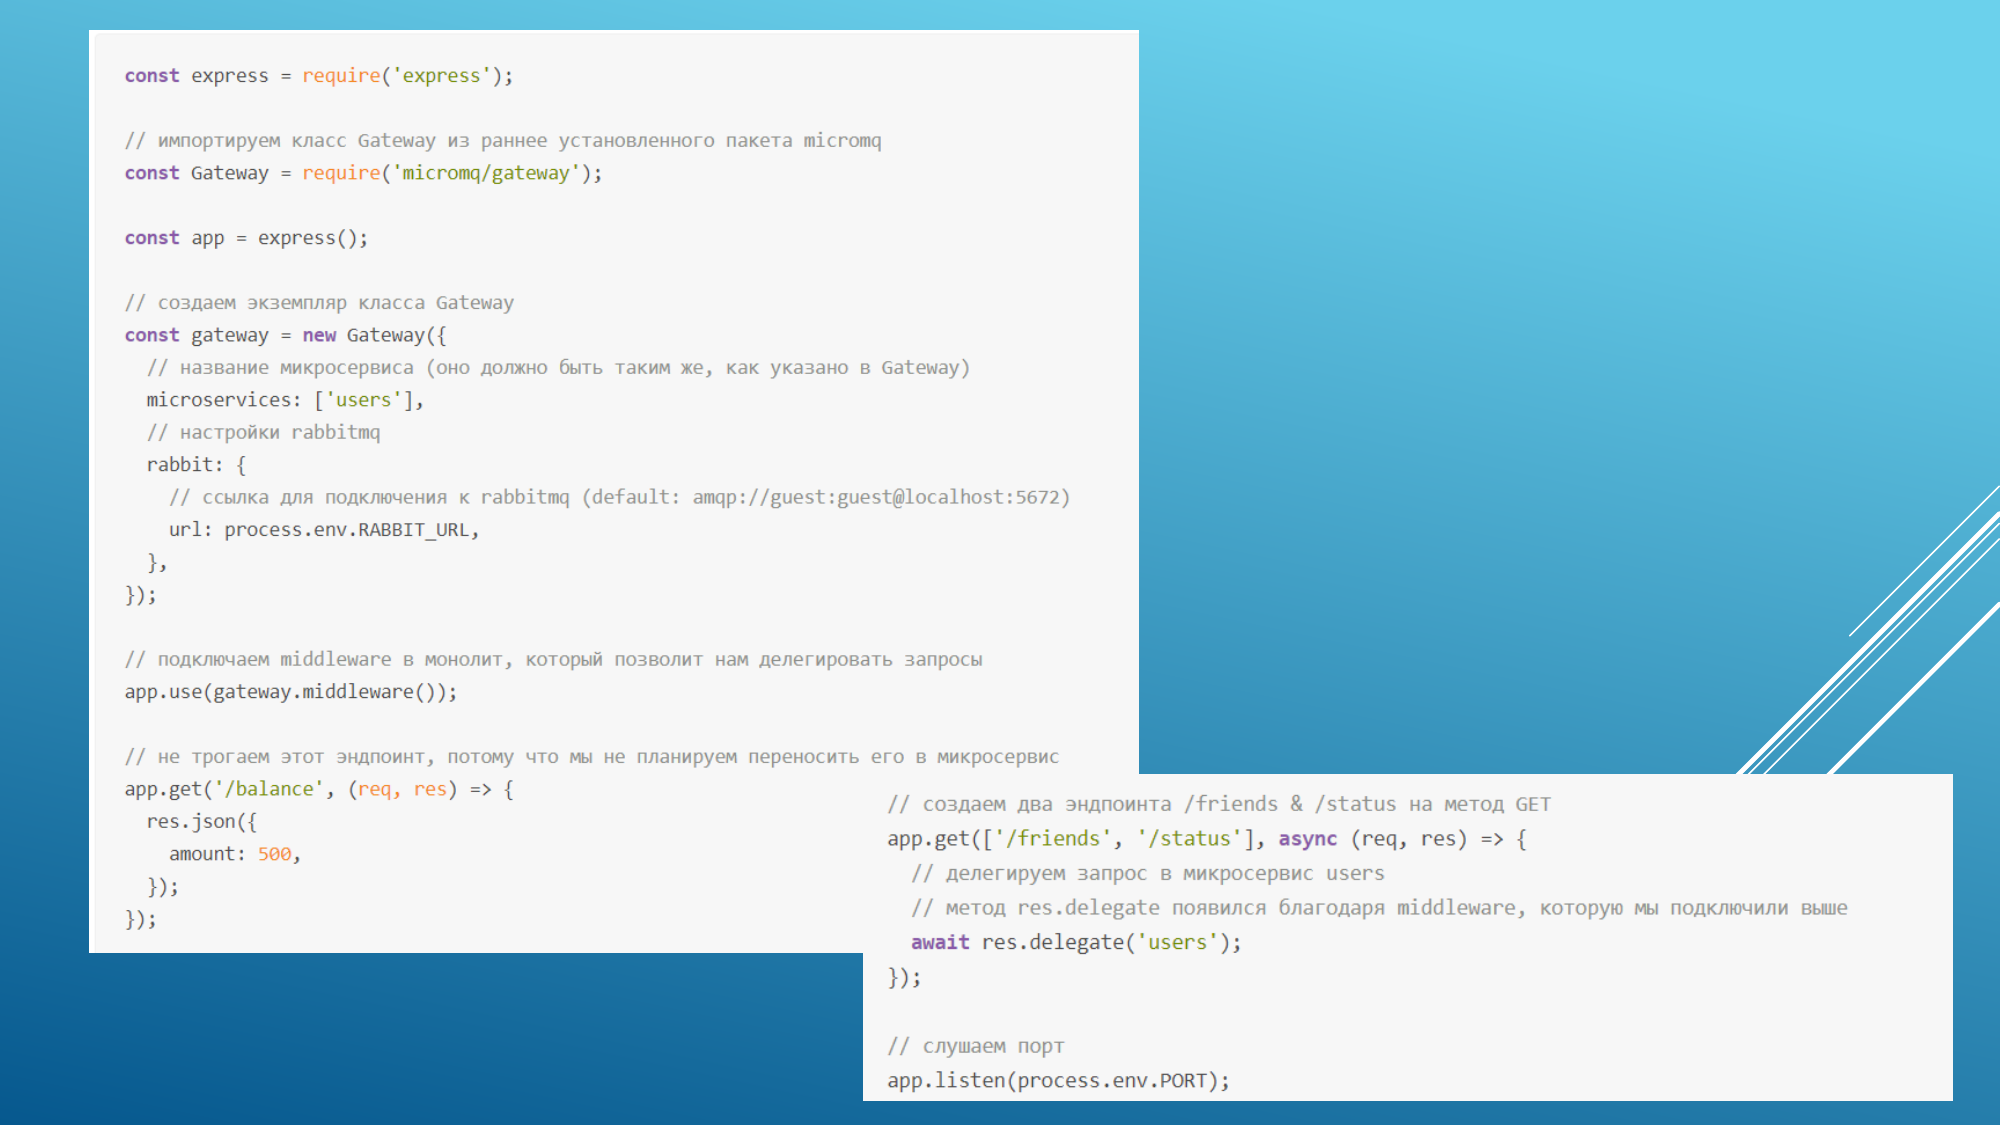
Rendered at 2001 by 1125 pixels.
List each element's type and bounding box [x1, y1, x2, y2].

picture [89, 30, 1954, 1101]
